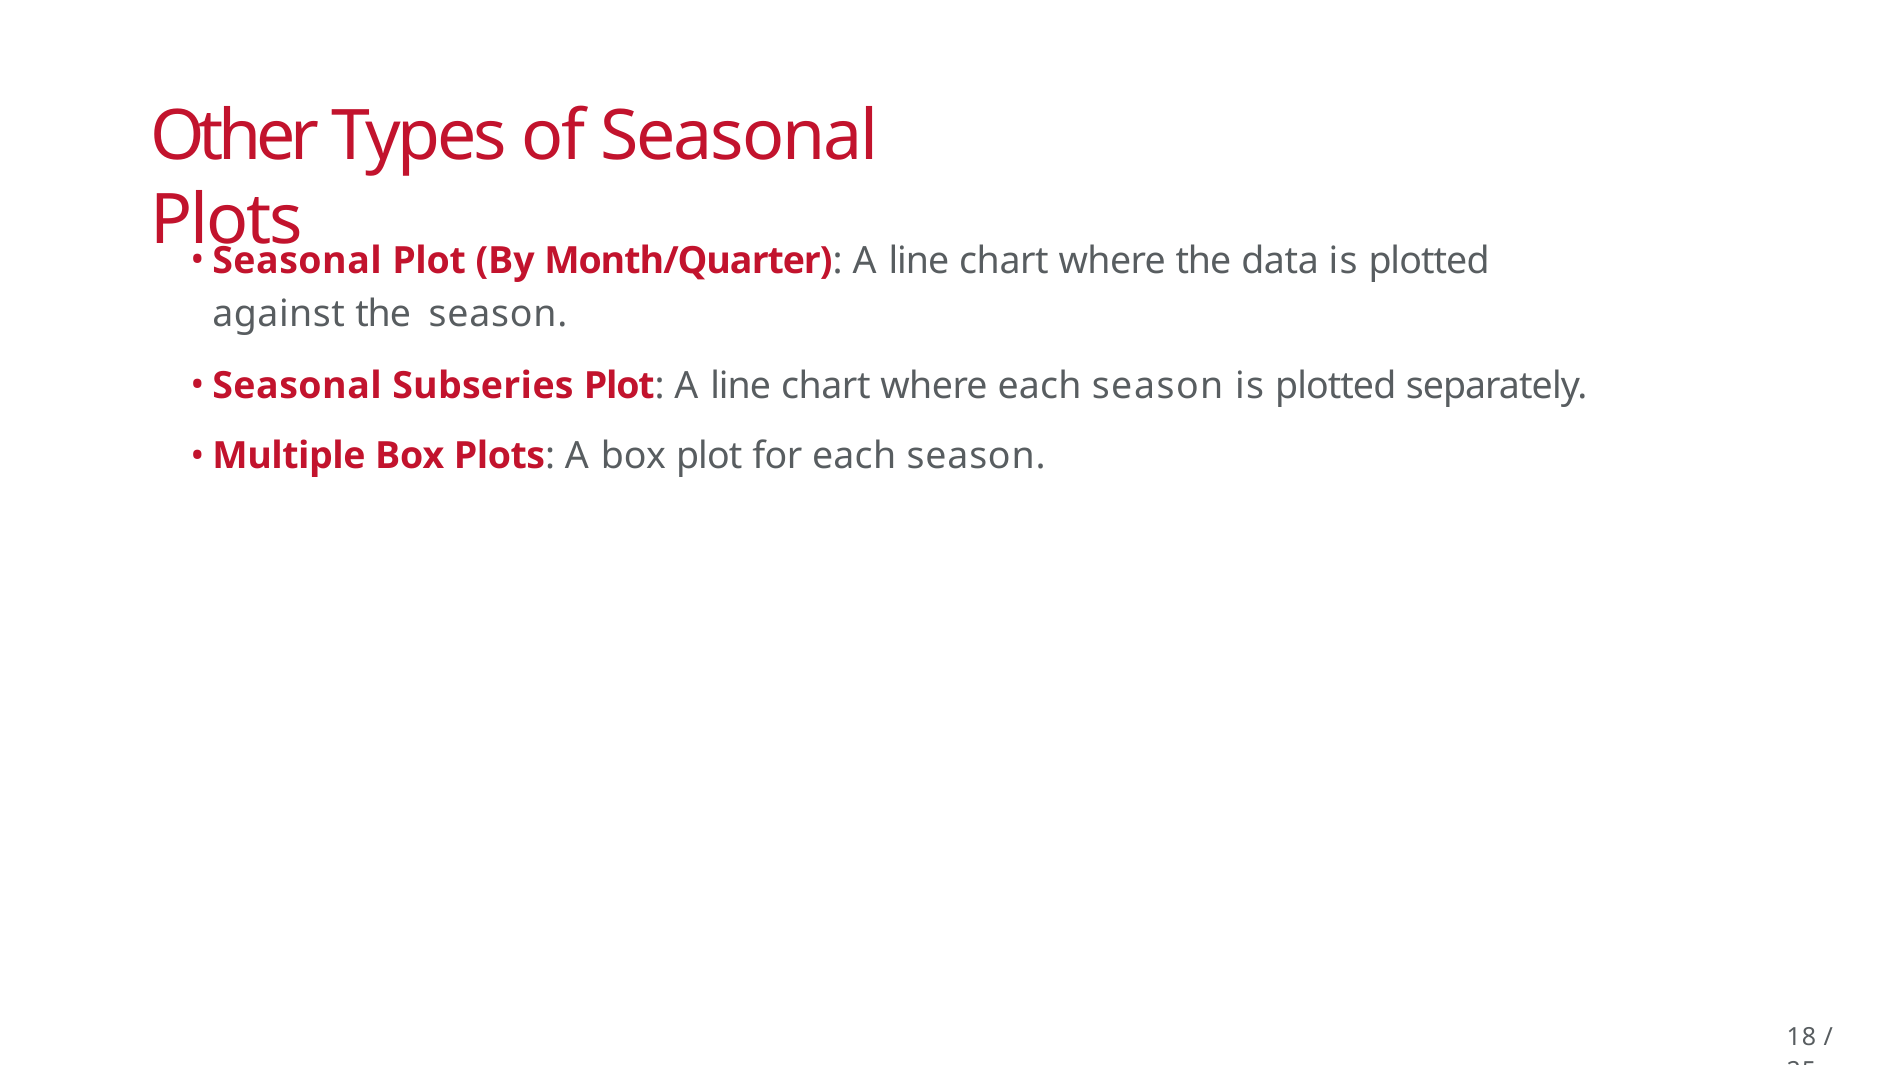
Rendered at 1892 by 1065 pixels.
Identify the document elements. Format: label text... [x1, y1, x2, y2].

slide_number 14 / 25 [1780, 1020, 1868, 1065]
text_box Seasonal Plot (By Month/Quarter): A line chart where the data is plotted against the season. Seasonal Subseries Plot: A line chart where each season is plotted separately. Multiple Box Plots: A box plot for each season. [188, 225, 1607, 477]
title Other Types of Seasonal Plots [147, 86, 985, 268]
